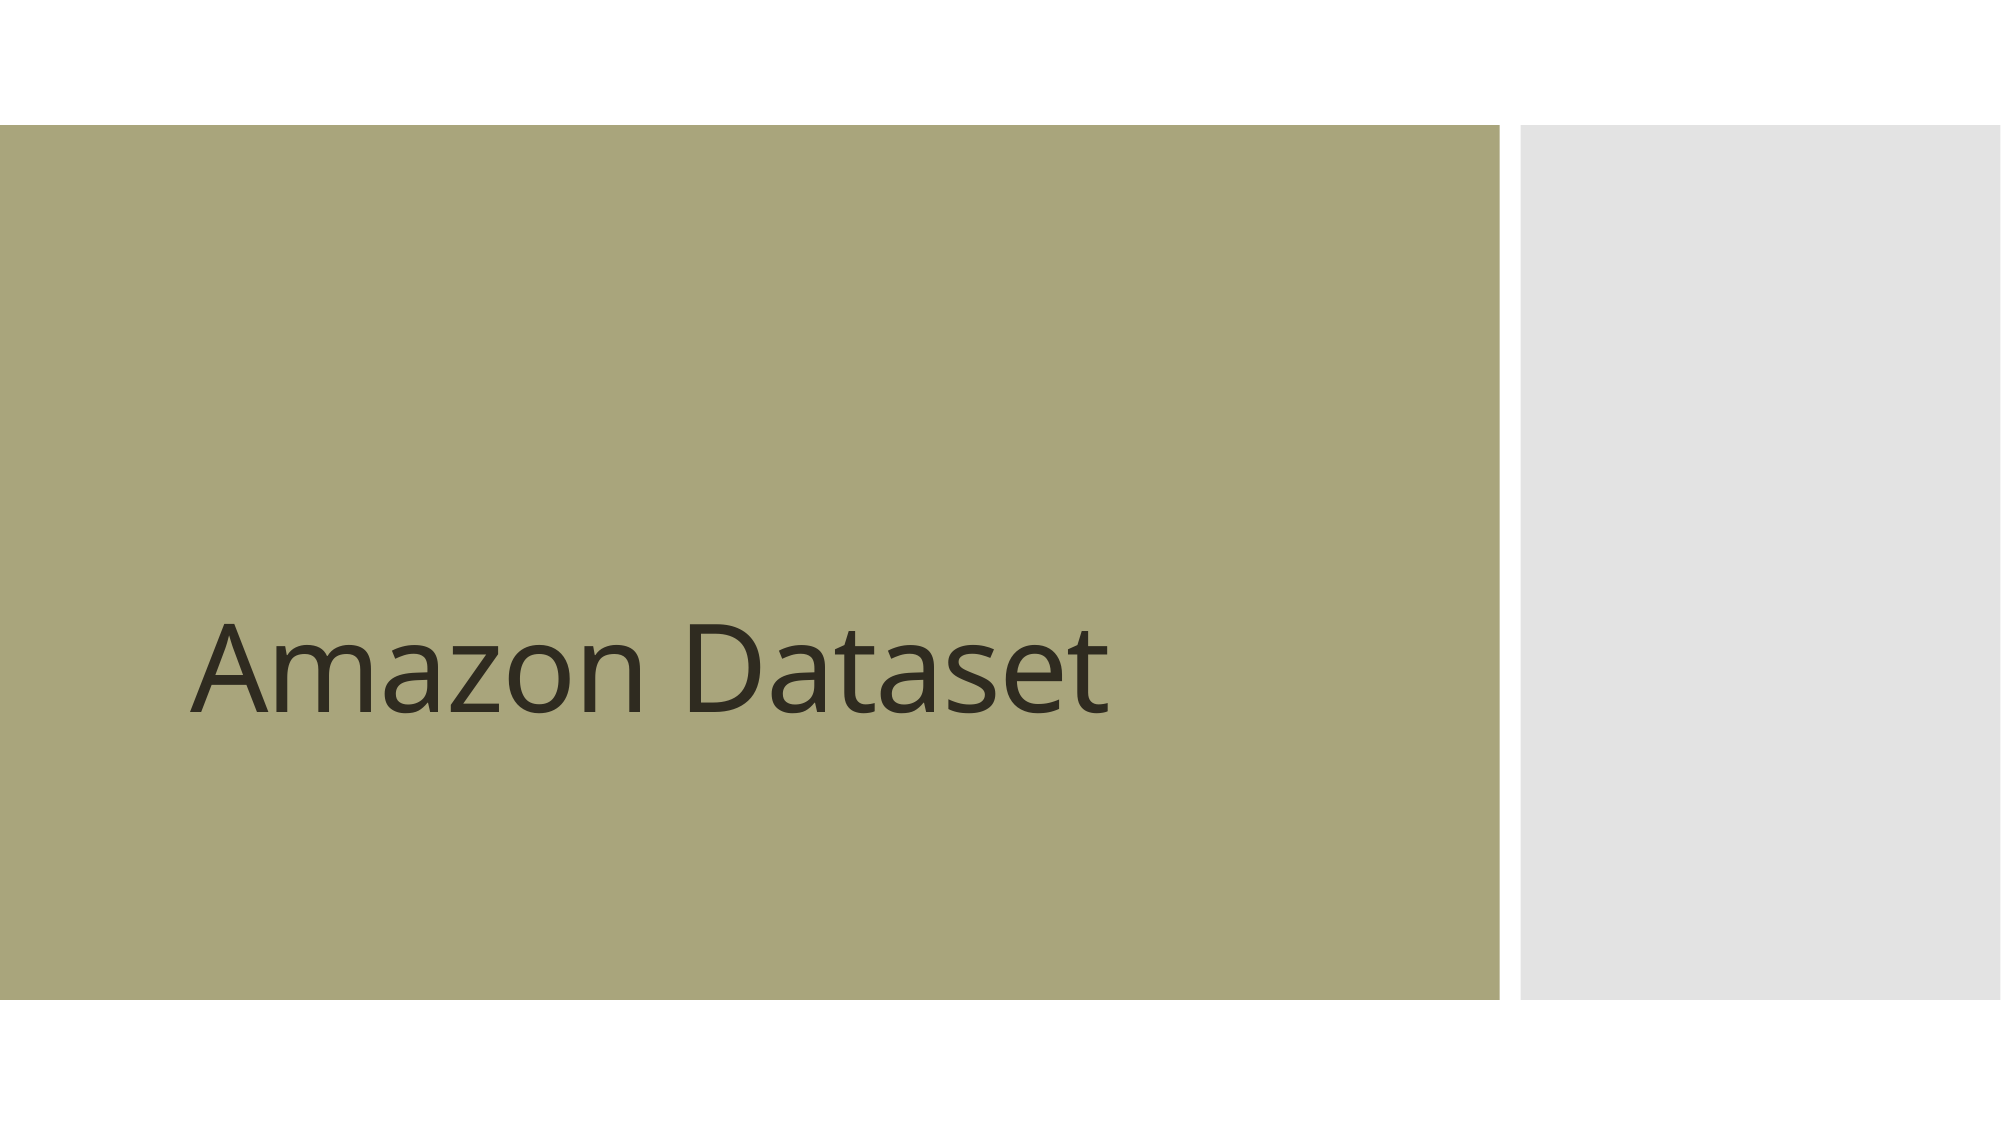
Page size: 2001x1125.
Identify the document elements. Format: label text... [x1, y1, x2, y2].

title Amazon Dataset [175, 213, 1376, 747]
